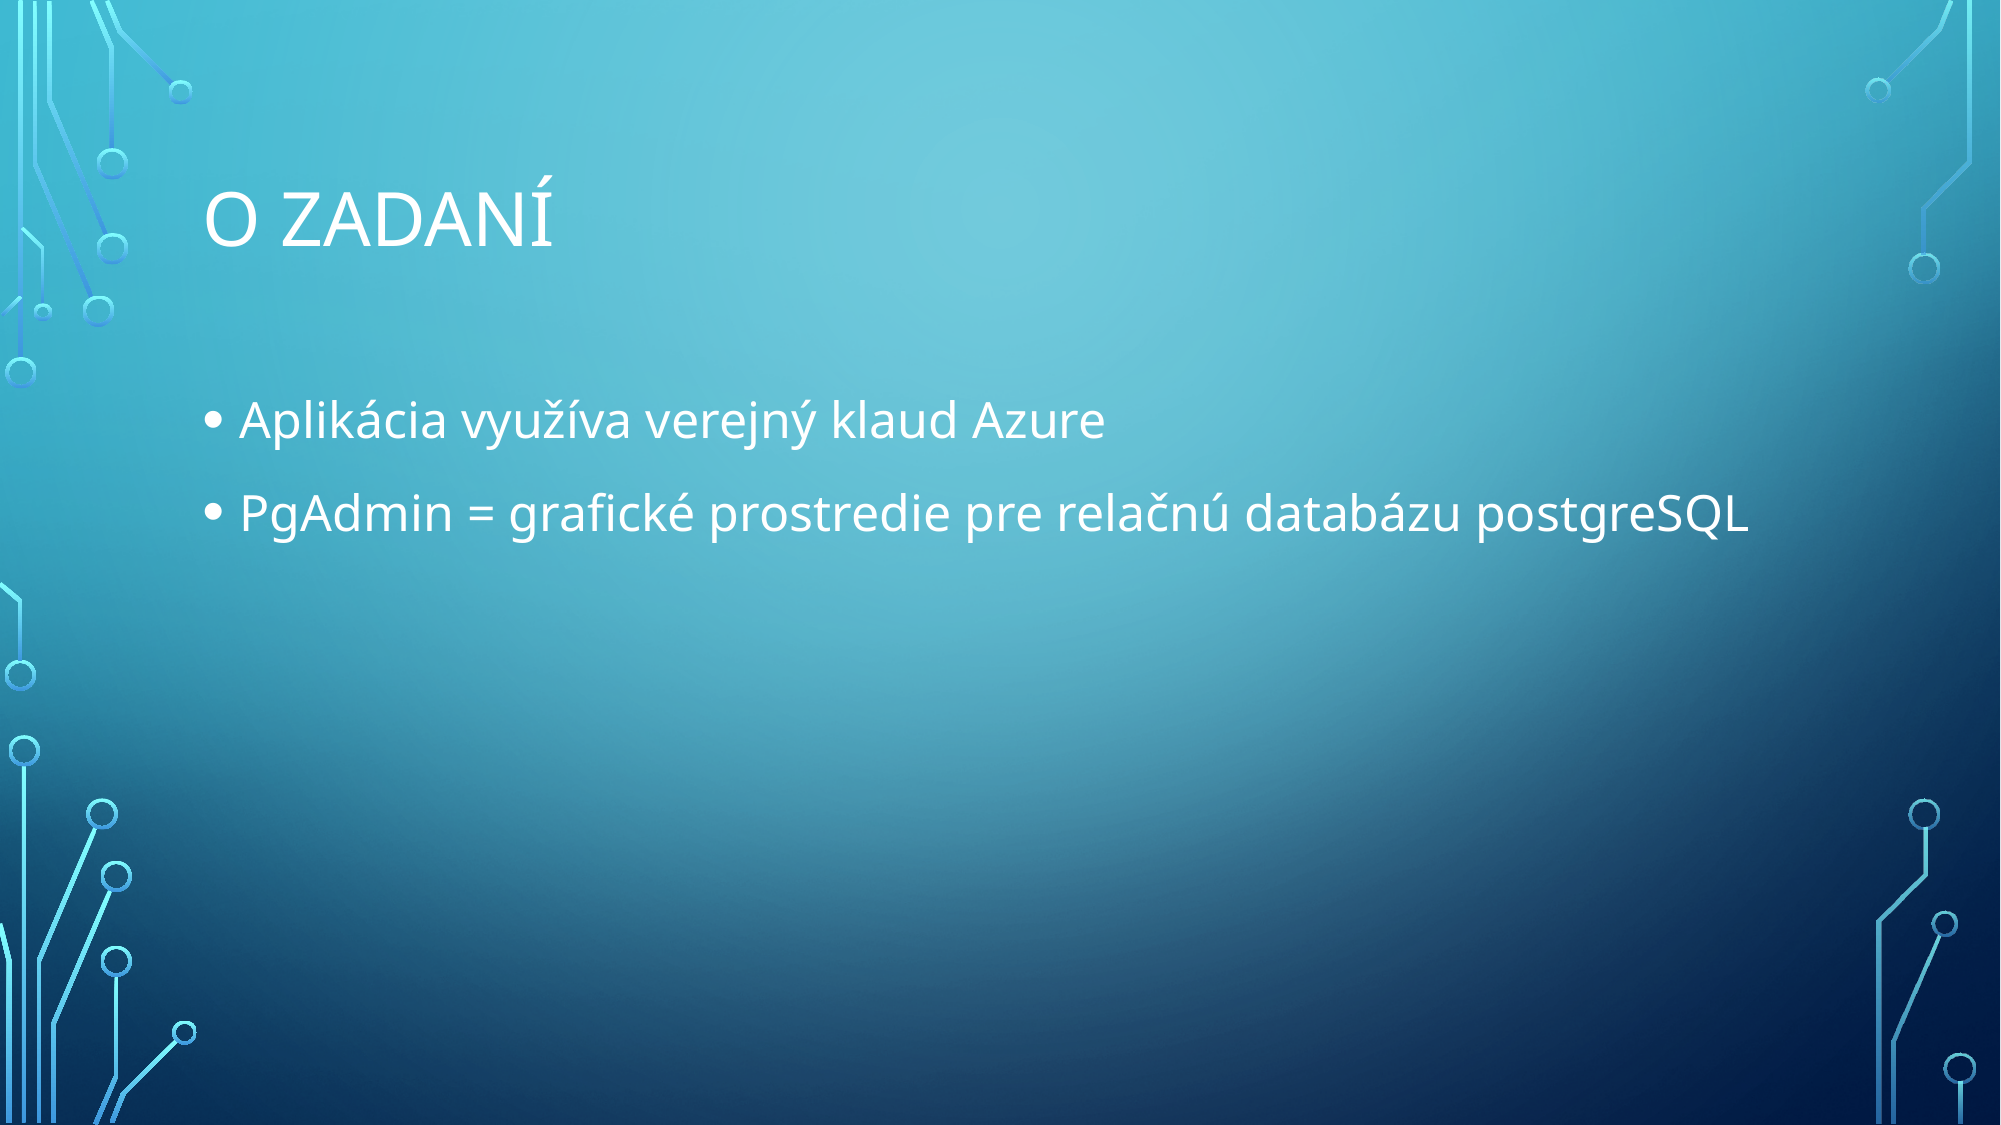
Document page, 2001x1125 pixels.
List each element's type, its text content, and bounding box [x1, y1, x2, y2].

title O zadaní [187, 101, 1813, 344]
list Aplikácia využíva verejný klaud Azure PgAdmin = grafické prostredie pre relačnú databázu postgreSQL [187, 369, 1813, 950]
